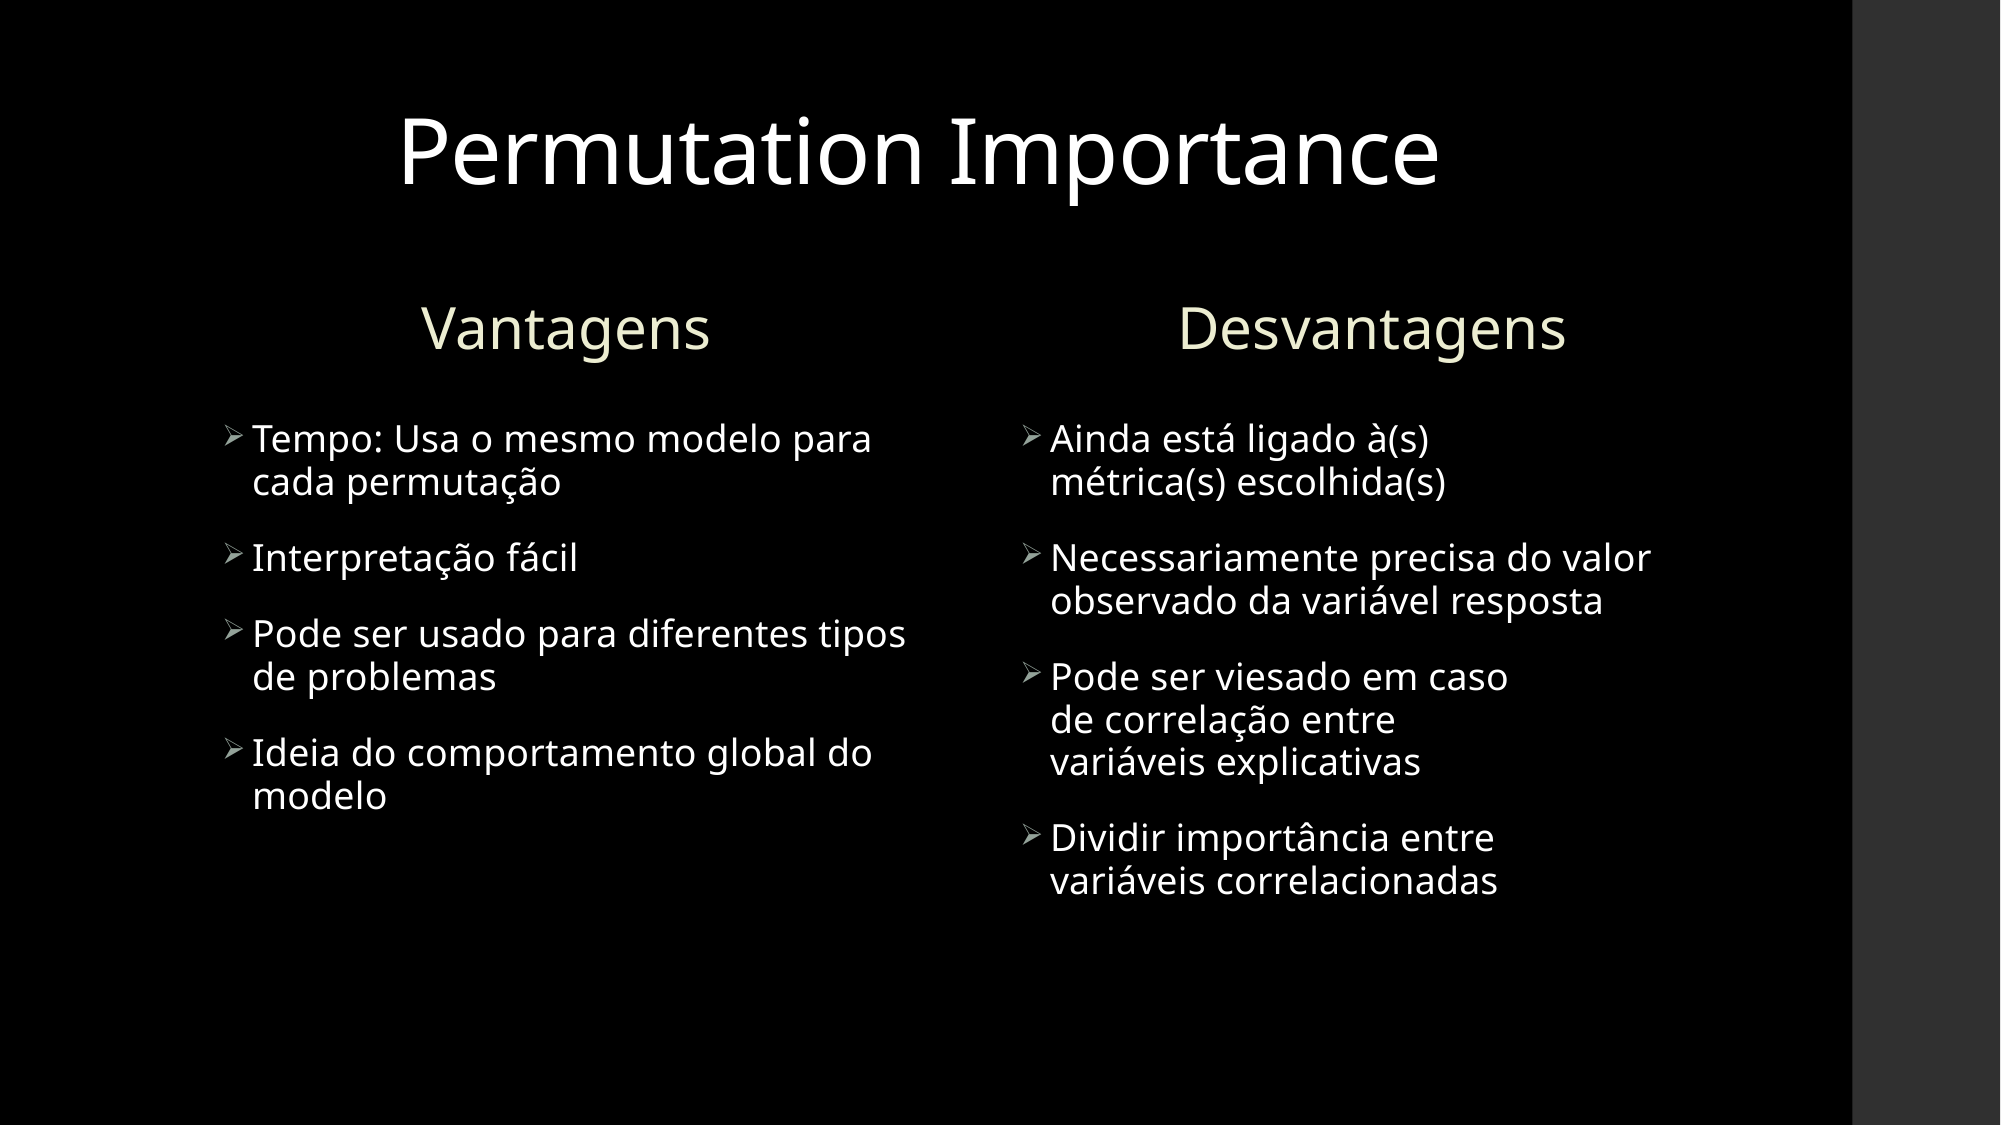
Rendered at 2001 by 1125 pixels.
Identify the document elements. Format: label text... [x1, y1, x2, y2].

list Desvantagens [1005, 250, 1740, 371]
title Permutation Importance [124, 45, 1715, 264]
list Tempo: Usa o mesmo modelo para cada permutação Interpretação fácil Pode ser usado para diferentes tipos de problemas Ideia do comportamento global do modelo [206, 411, 942, 1013]
list Vantagens [206, 250, 942, 371]
list Ainda está ligado à(s) métrica(s) escolhida(s) Necessariamente precisa do valor observado da variável resposta Pode ser viesado em caso de correlação entre variáveis explicativas Dividir importância entre variáveis correlacionadas [1005, 411, 1740, 1013]
